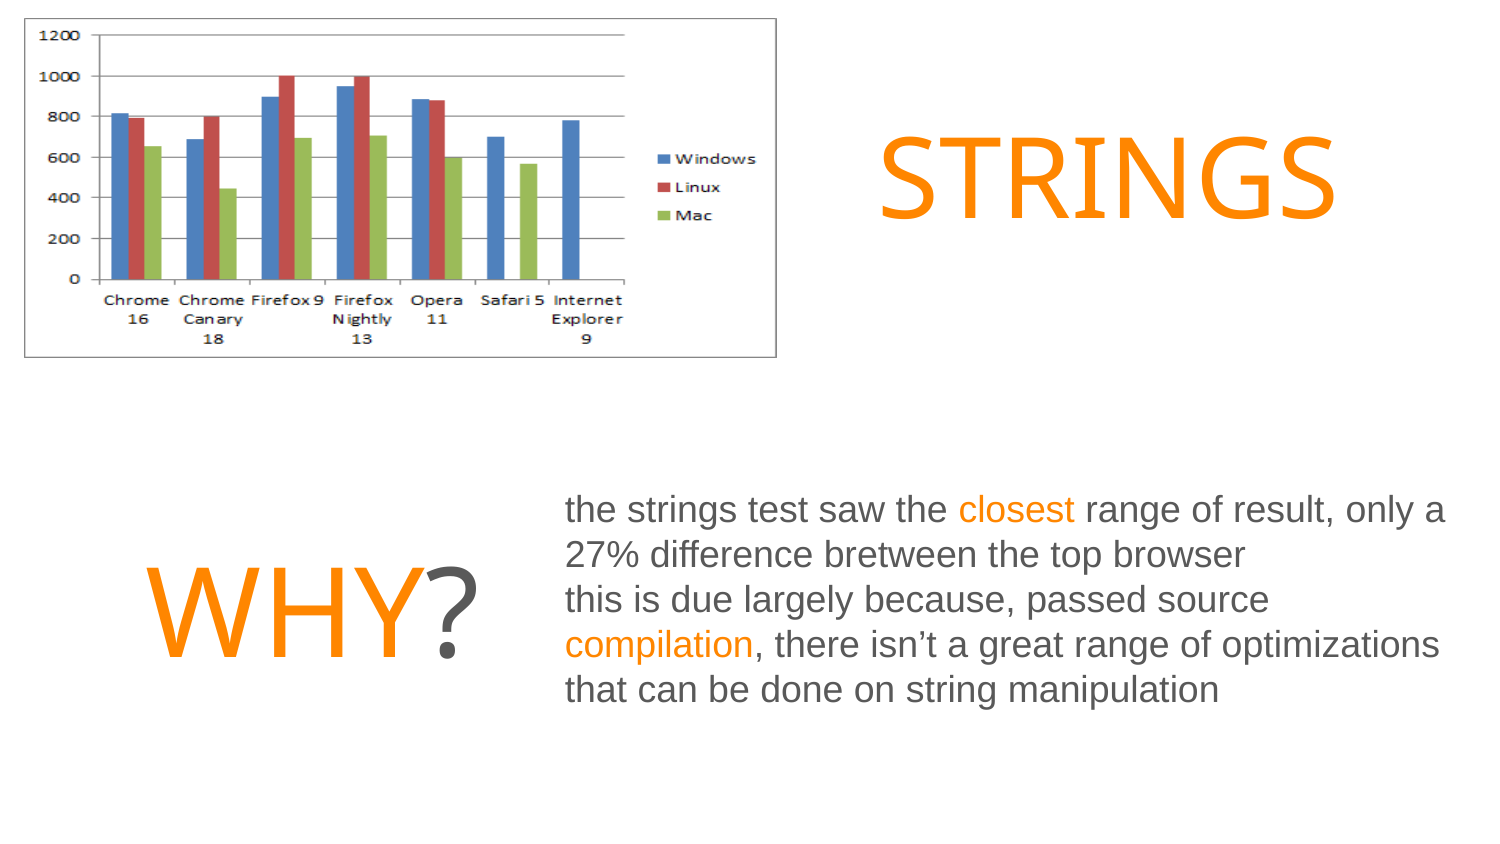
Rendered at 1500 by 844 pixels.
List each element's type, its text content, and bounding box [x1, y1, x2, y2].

text_box the strings test saw the closest range of result, only a 27% difference bretween the top browser this is due largely because, passed source compilation, there isn’t a great range of optimizations that can be done on string manipulation [549, 477, 1468, 718]
text_box STRINGS [862, 127, 1500, 249]
text_box WHY? [131, 525, 495, 691]
picture [24, 18, 777, 358]
